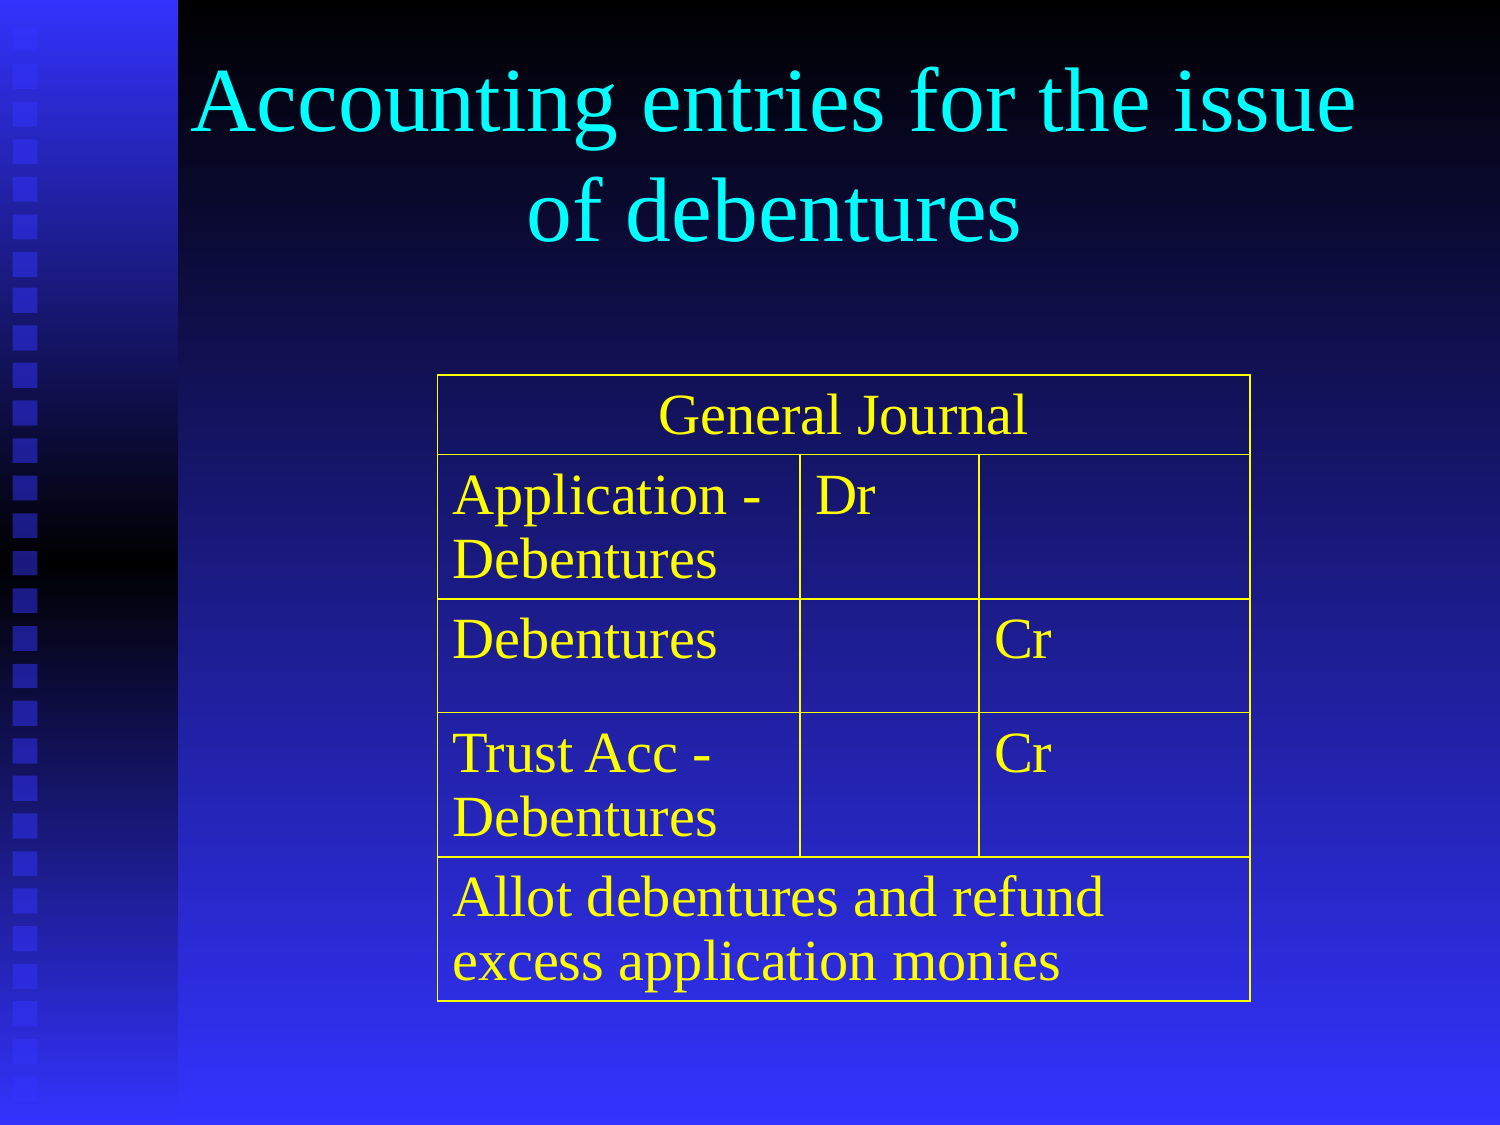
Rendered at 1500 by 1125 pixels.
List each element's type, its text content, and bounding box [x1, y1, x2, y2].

table_cell Cr [980, 600, 1249, 712]
table_cell [801, 600, 978, 712]
table_cell Dr [801, 455, 978, 598]
table_cell Application - Debentures [438, 455, 799, 598]
table_cell Allot debentures and refund excess application monies [438, 858, 1249, 1000]
table_cell [801, 713, 978, 856]
table_cell Debentures [438, 600, 799, 712]
title Accounting entries for the issue of debentures [137, 49, 1413, 251]
table_cell Cr [980, 713, 1249, 856]
table_cell [980, 455, 1249, 598]
table_cell Trust Acc - Debentures [438, 713, 799, 856]
table_header General Journal [438, 376, 1249, 454]
